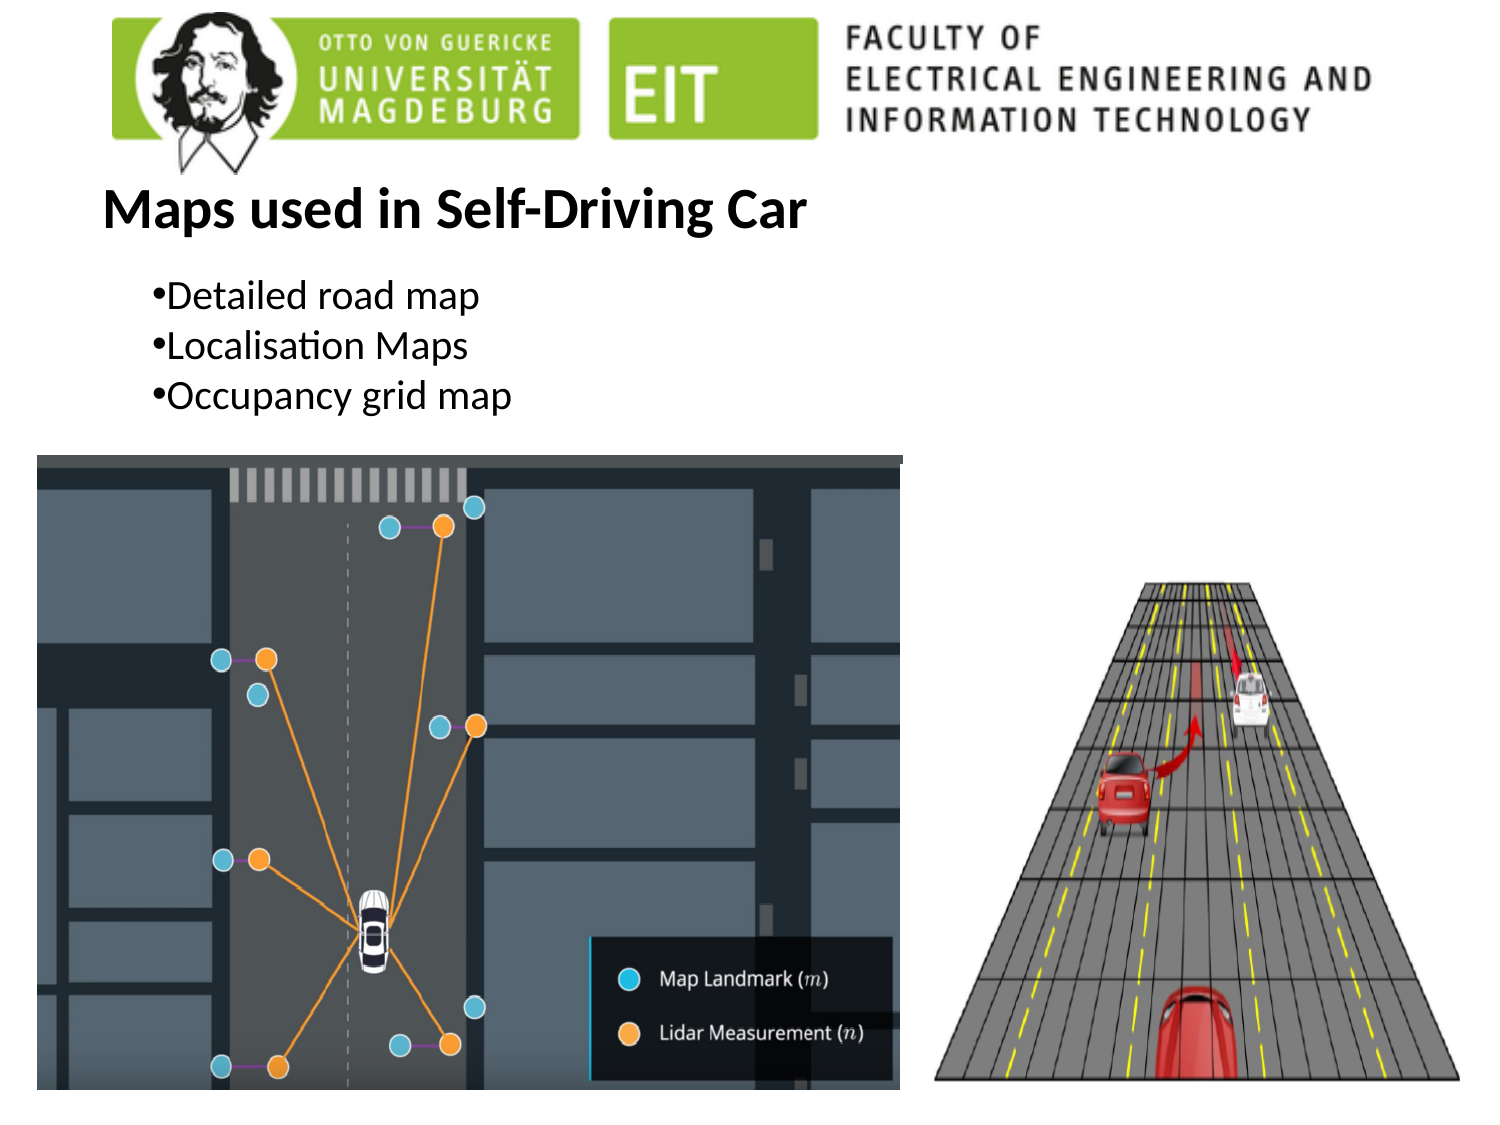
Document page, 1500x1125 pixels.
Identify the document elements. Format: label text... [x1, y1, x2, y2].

text_box Detailed road map Localisation Maps Occupancy grid map [137, 260, 650, 453]
text_box Maps used in Self-Driving Car [87, 162, 999, 248]
picture [37, 454, 1484, 1116]
picture [112, 12, 1377, 176]
